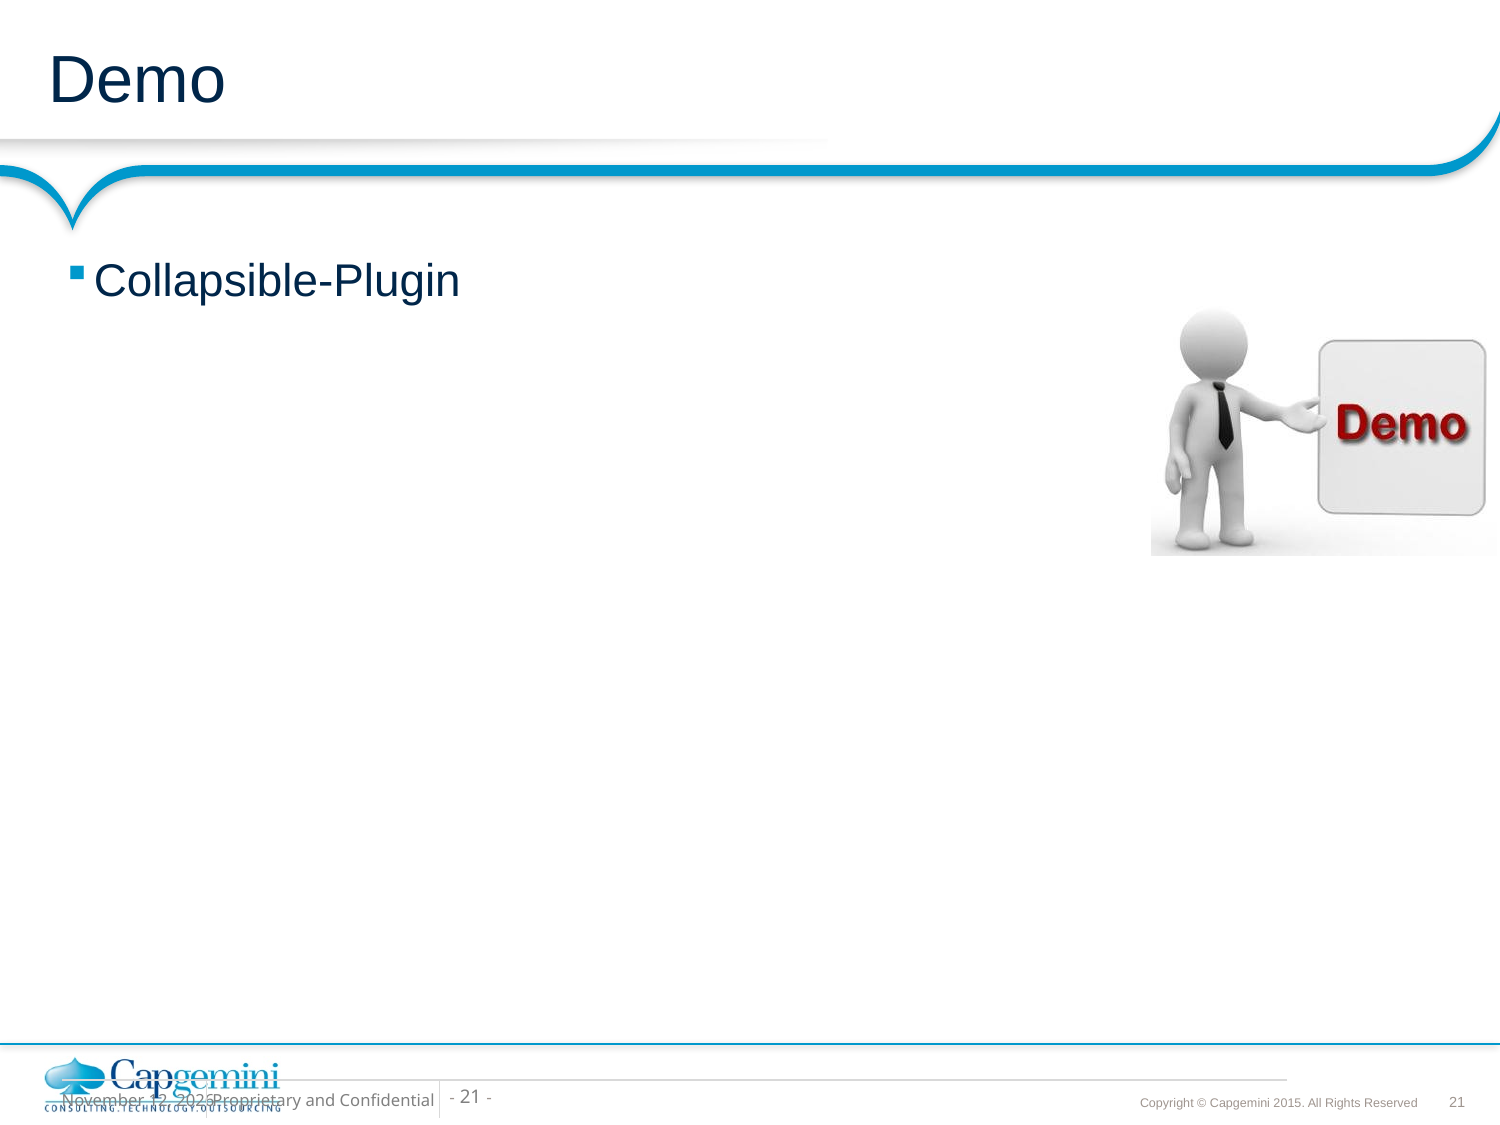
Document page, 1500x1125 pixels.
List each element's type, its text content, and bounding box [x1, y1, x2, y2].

picture [207, 1081, 281, 1113]
list Collapsible-Plugin [48, 245, 1140, 1007]
picture [1151, 299, 1497, 556]
picture [14, 165, 131, 174]
picture [44, 1056, 281, 1113]
title Demo [0, 0, 1500, 165]
